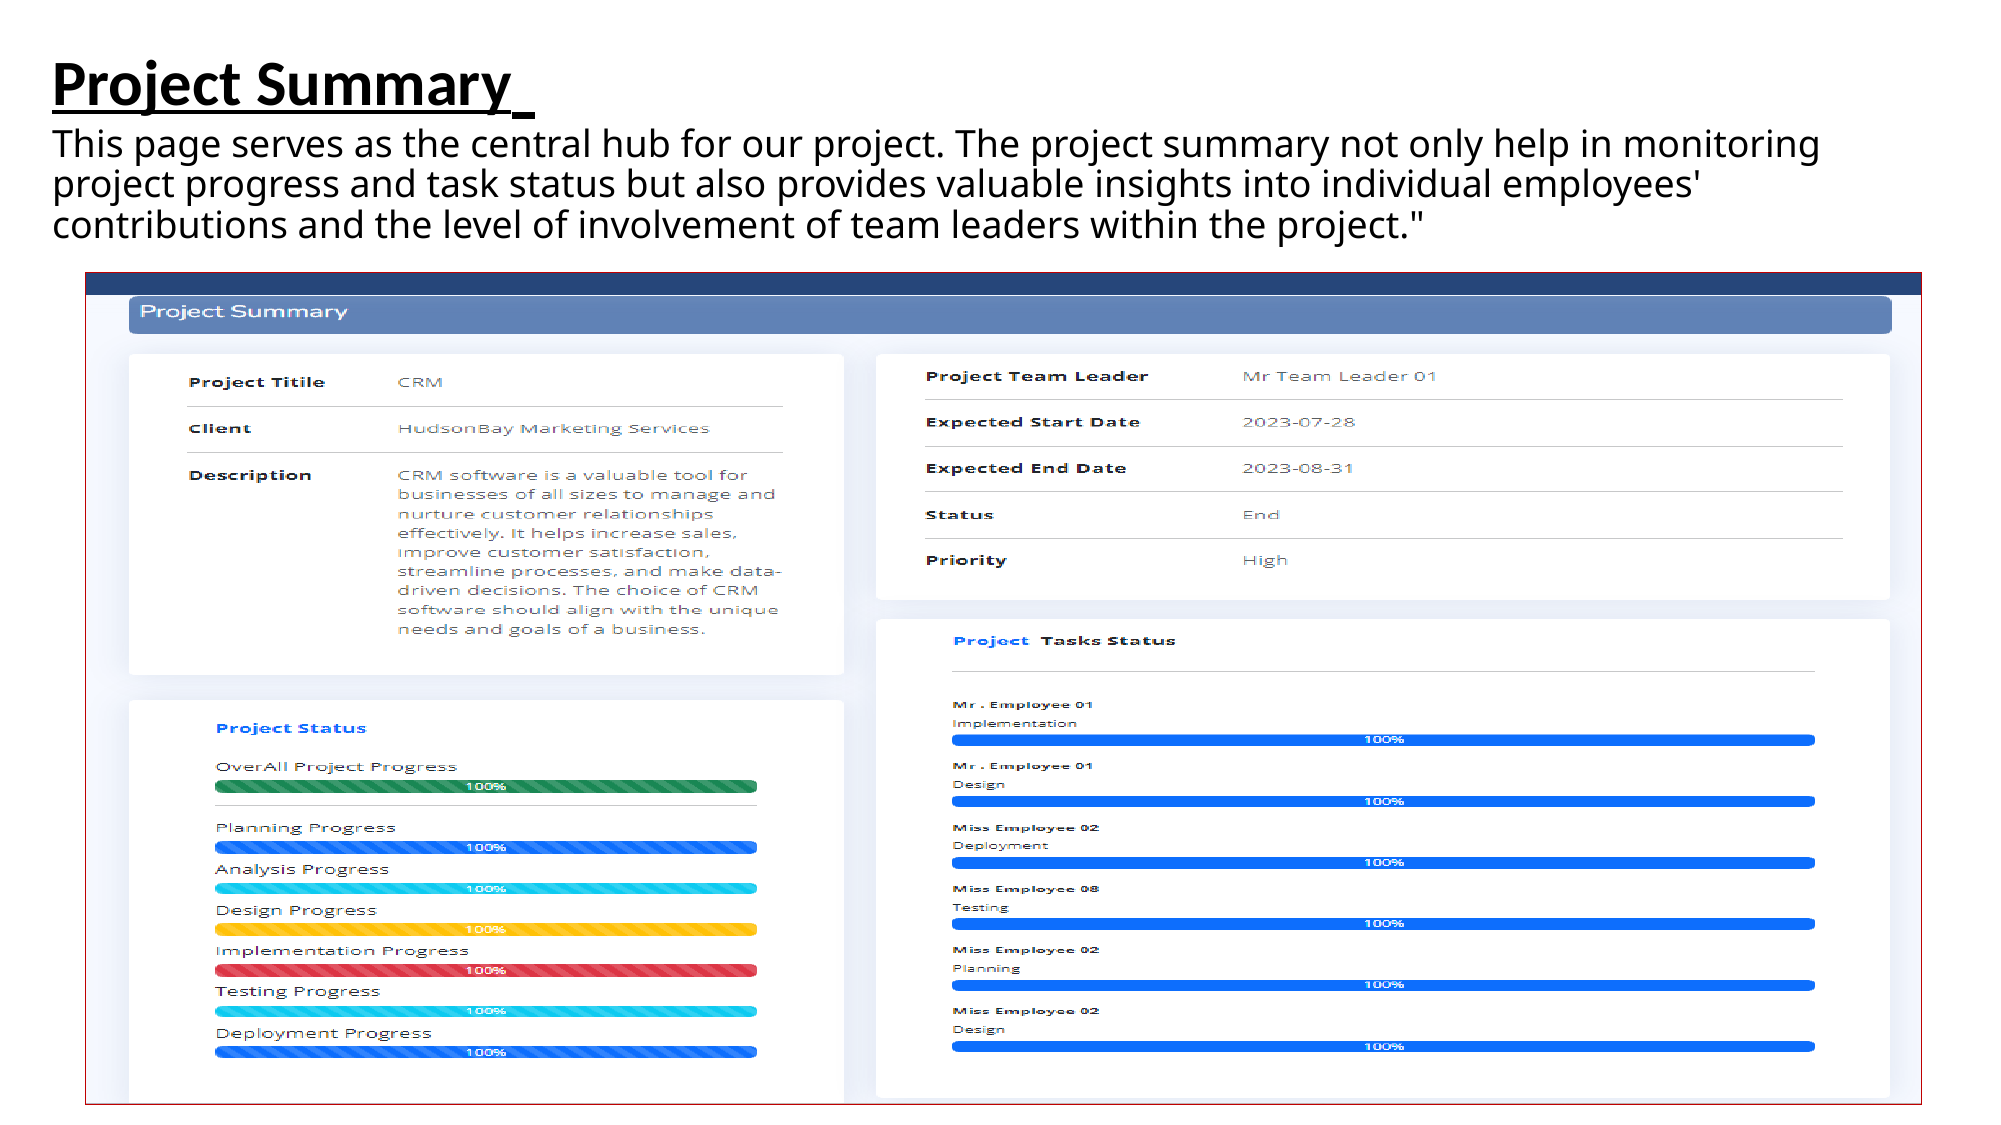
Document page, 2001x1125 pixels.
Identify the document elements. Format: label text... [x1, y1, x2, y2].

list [85, 272, 1922, 1105]
title Project Summary This page serves as the central hub for our project. The project summary not only help in monitoring project progress and task status but also provides valuable insights into individual employees' contributions and the level of involvement of team leaders within the project." [37, 0, 1963, 273]
